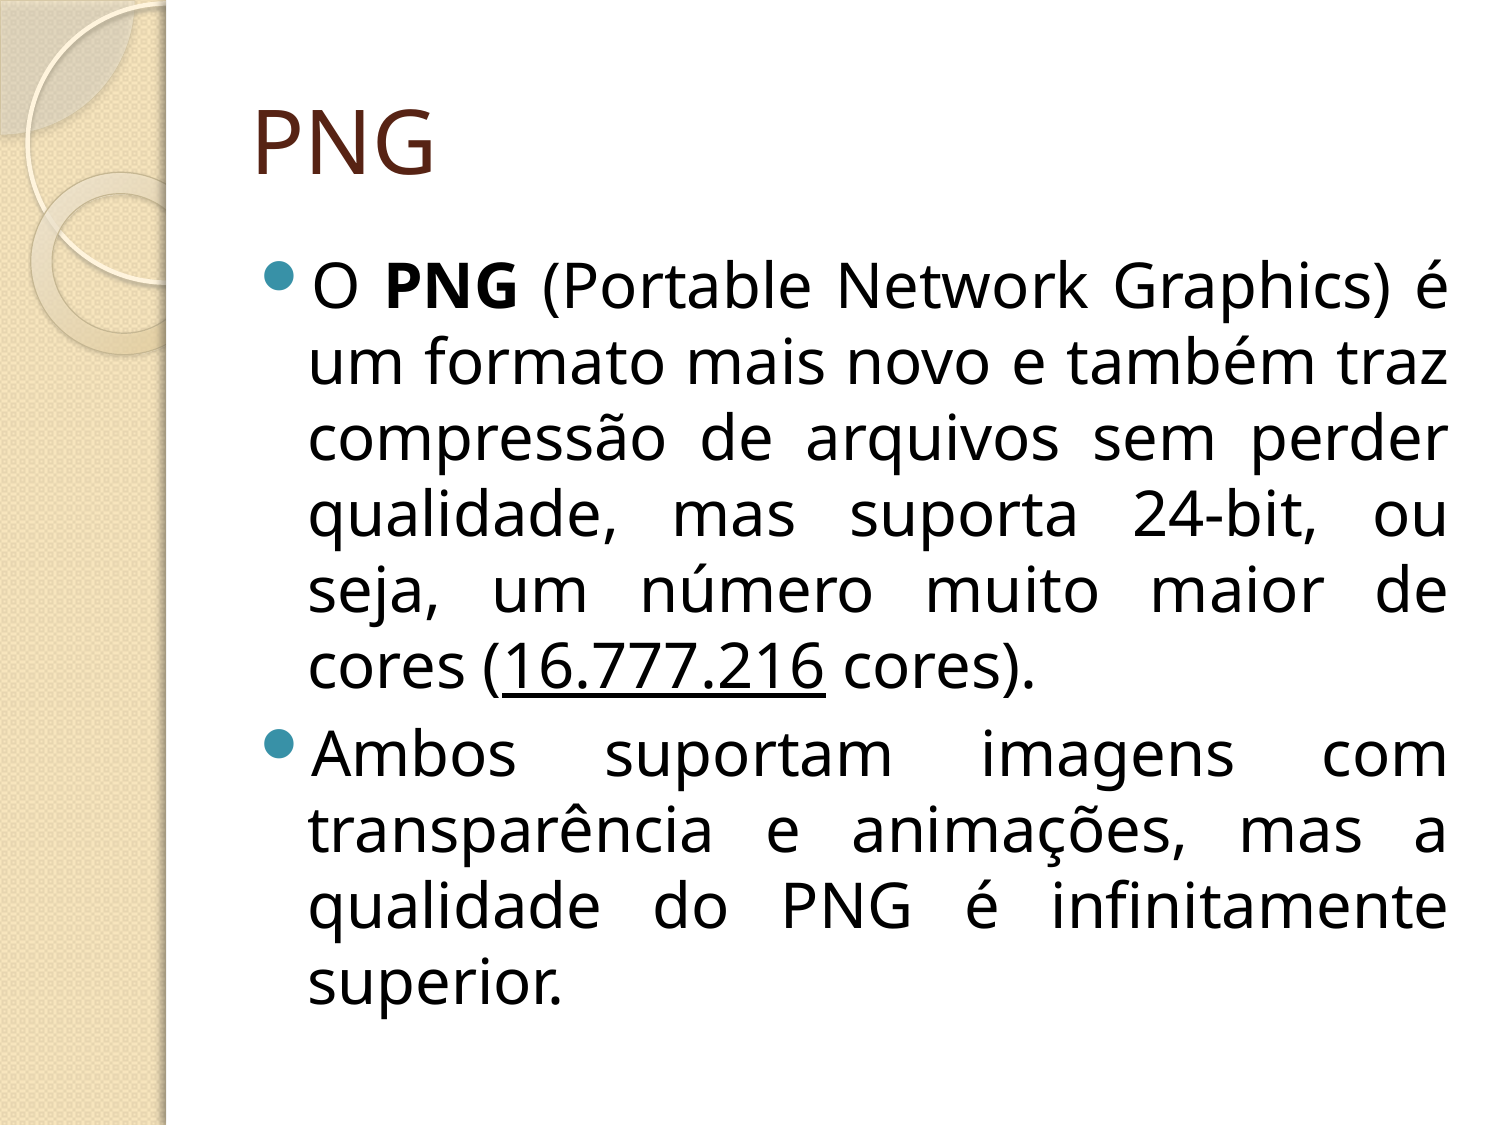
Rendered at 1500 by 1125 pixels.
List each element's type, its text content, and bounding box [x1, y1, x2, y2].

title PNG [235, 45, 1466, 233]
list O PNG (Portable Network Graphics) é um formato mais novo e também traz compressão de arquivos sem perder qualidade, mas suporta 24-bit, ou seja, um número muito maior de cores (16.777.216 cores). Ambos suportam imagens com transparência e animações, mas a qualidade do PNG é infinitamente superior. [235, 237, 1466, 1025]
